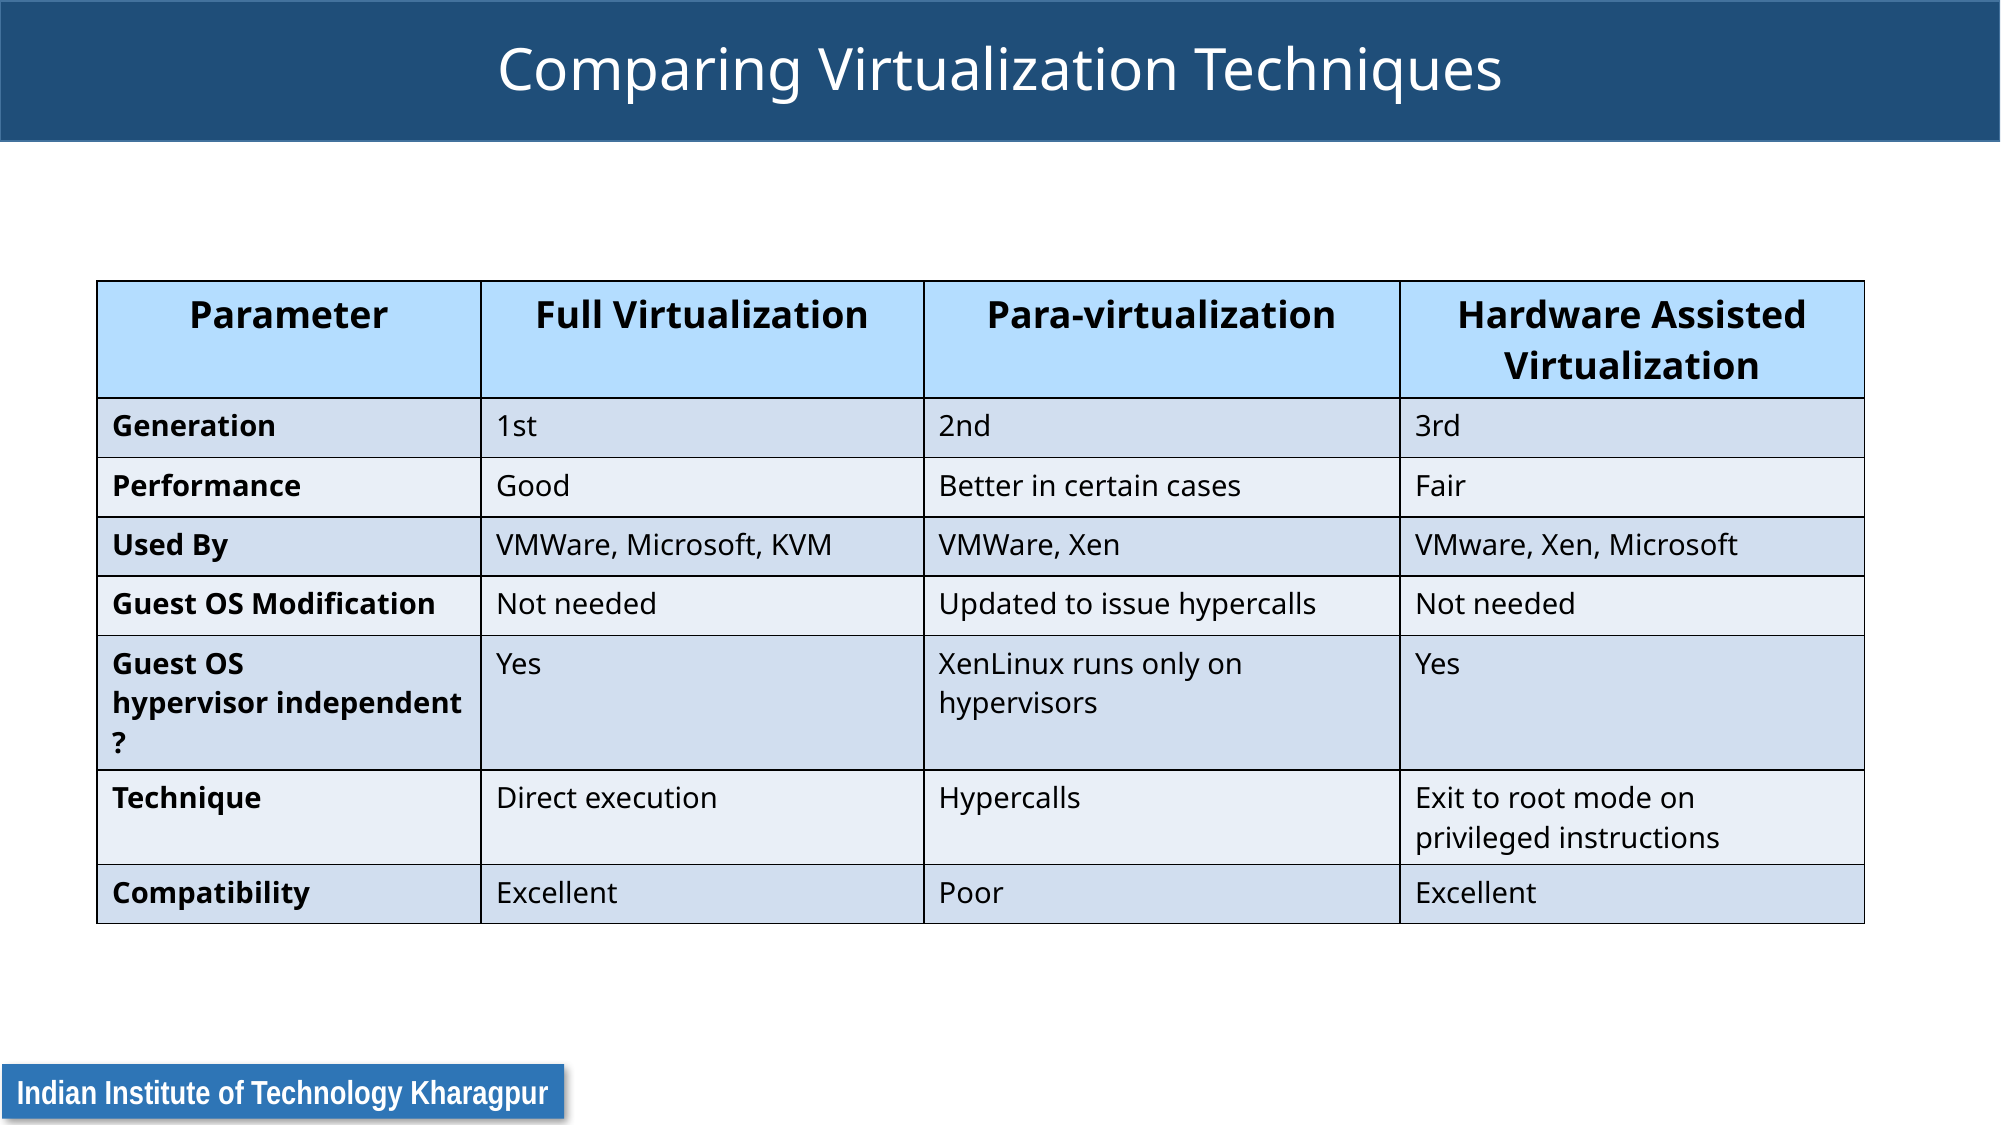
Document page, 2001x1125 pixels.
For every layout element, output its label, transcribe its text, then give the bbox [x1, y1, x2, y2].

table_header Parameter​ [98, 282, 480, 397]
table_cell XenLinux runs only on hypervisors​ [925, 636, 1399, 769]
table_cell Exit to root mode on privileged instructions​ [1401, 771, 1864, 864]
table_cell 3rd​ [1401, 399, 1864, 457]
table_header Full Virtualization​ [482, 282, 923, 397]
table_cell Poor​ [925, 865, 1399, 923]
table_cell Used By​ [98, 518, 480, 575]
table_cell Not needed​ [482, 577, 923, 635]
table_cell Generation​ [98, 399, 480, 457]
table_header Hardware Assisted Virtualization​ [1401, 282, 1864, 397]
table_header Para-virtualization​ [925, 282, 1399, 397]
table_cell Not needed​ [1401, 577, 1864, 635]
table_cell VMWare, Xen​ [925, 518, 1399, 575]
table_cell Guest OS hypervisor independent?​ [98, 636, 480, 769]
table_cell 1st​ [482, 399, 923, 457]
table_cell Excellent​ [1401, 865, 1864, 923]
table_cell Direct execution​ [482, 771, 923, 864]
table_cell Performance​ [98, 458, 480, 516]
table_cell Technique​ [98, 771, 480, 864]
table_cell Better in certain cases​ [925, 458, 1399, 516]
table_cell 2nd​ [925, 399, 1399, 457]
table_cell Updated to issue hypercalls​ [925, 577, 1399, 635]
table_cell Fair​ [1401, 458, 1864, 516]
table_cell Compatibility​ [98, 865, 480, 923]
table_cell Good​ [482, 458, 923, 516]
table_cell Yes​ [482, 636, 923, 769]
title Comparing Virtualization Techniques [0, 1, 2000, 141]
table_cell VMWare, Microsoft, KVM​ [482, 518, 923, 575]
table_cell Yes​ [1401, 636, 1864, 769]
table_cell Hypercalls​ [925, 771, 1399, 864]
table_cell Guest OS Modification​ [98, 577, 480, 635]
table_cell VMware, Xen, Microsoft​ [1401, 518, 1864, 575]
table_cell Excellent​ [482, 865, 923, 923]
